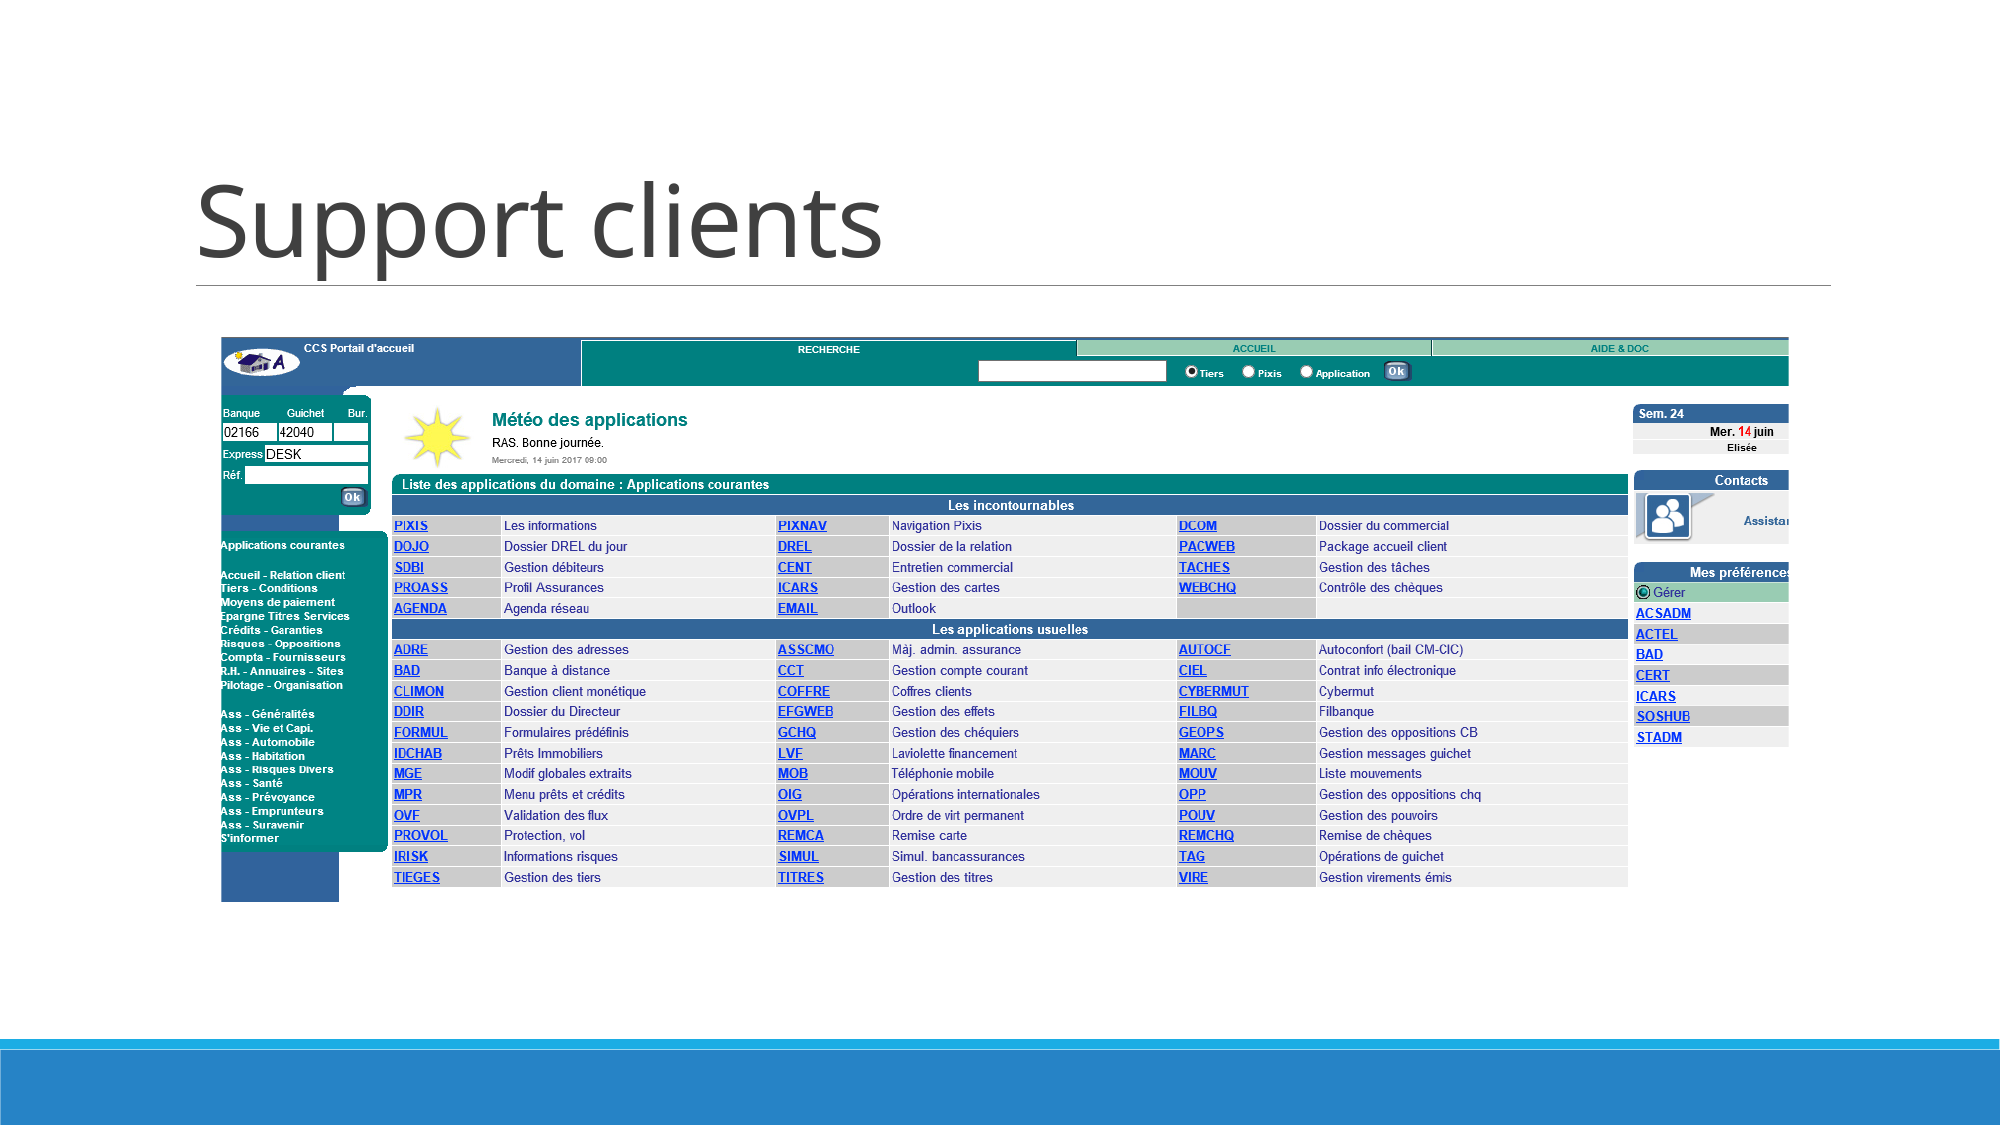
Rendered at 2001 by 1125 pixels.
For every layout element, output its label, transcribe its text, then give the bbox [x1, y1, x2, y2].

picture [220, 337, 1790, 902]
title Support clients [180, 47, 1830, 285]
